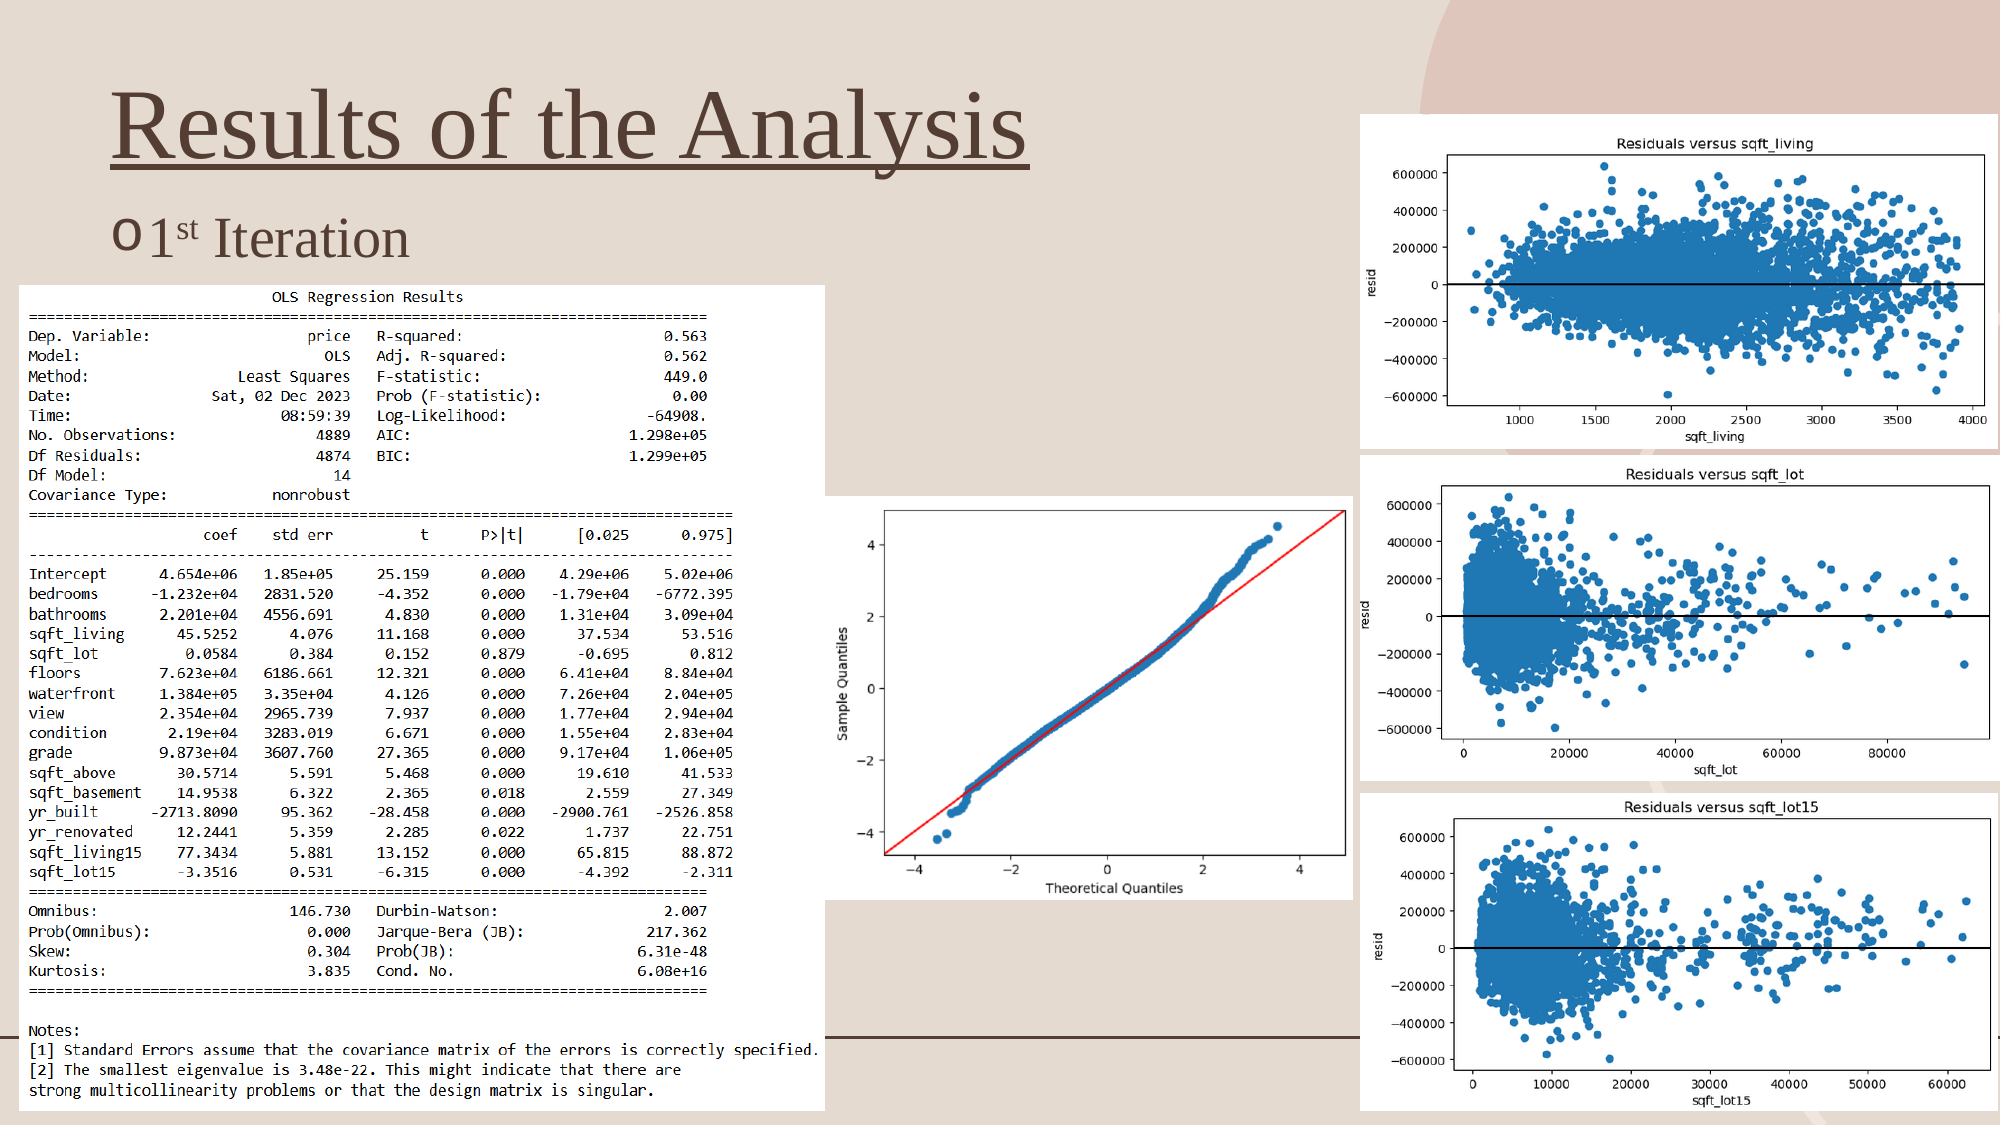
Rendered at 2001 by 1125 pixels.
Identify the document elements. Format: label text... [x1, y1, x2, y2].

title Results of the Analysis [94, 0, 1631, 188]
picture [1360, 455, 2000, 781]
picture [19, 285, 1353, 1111]
picture [1360, 114, 1998, 449]
picture [1360, 793, 1998, 1111]
list 1st Iteration [94, 199, 741, 285]
